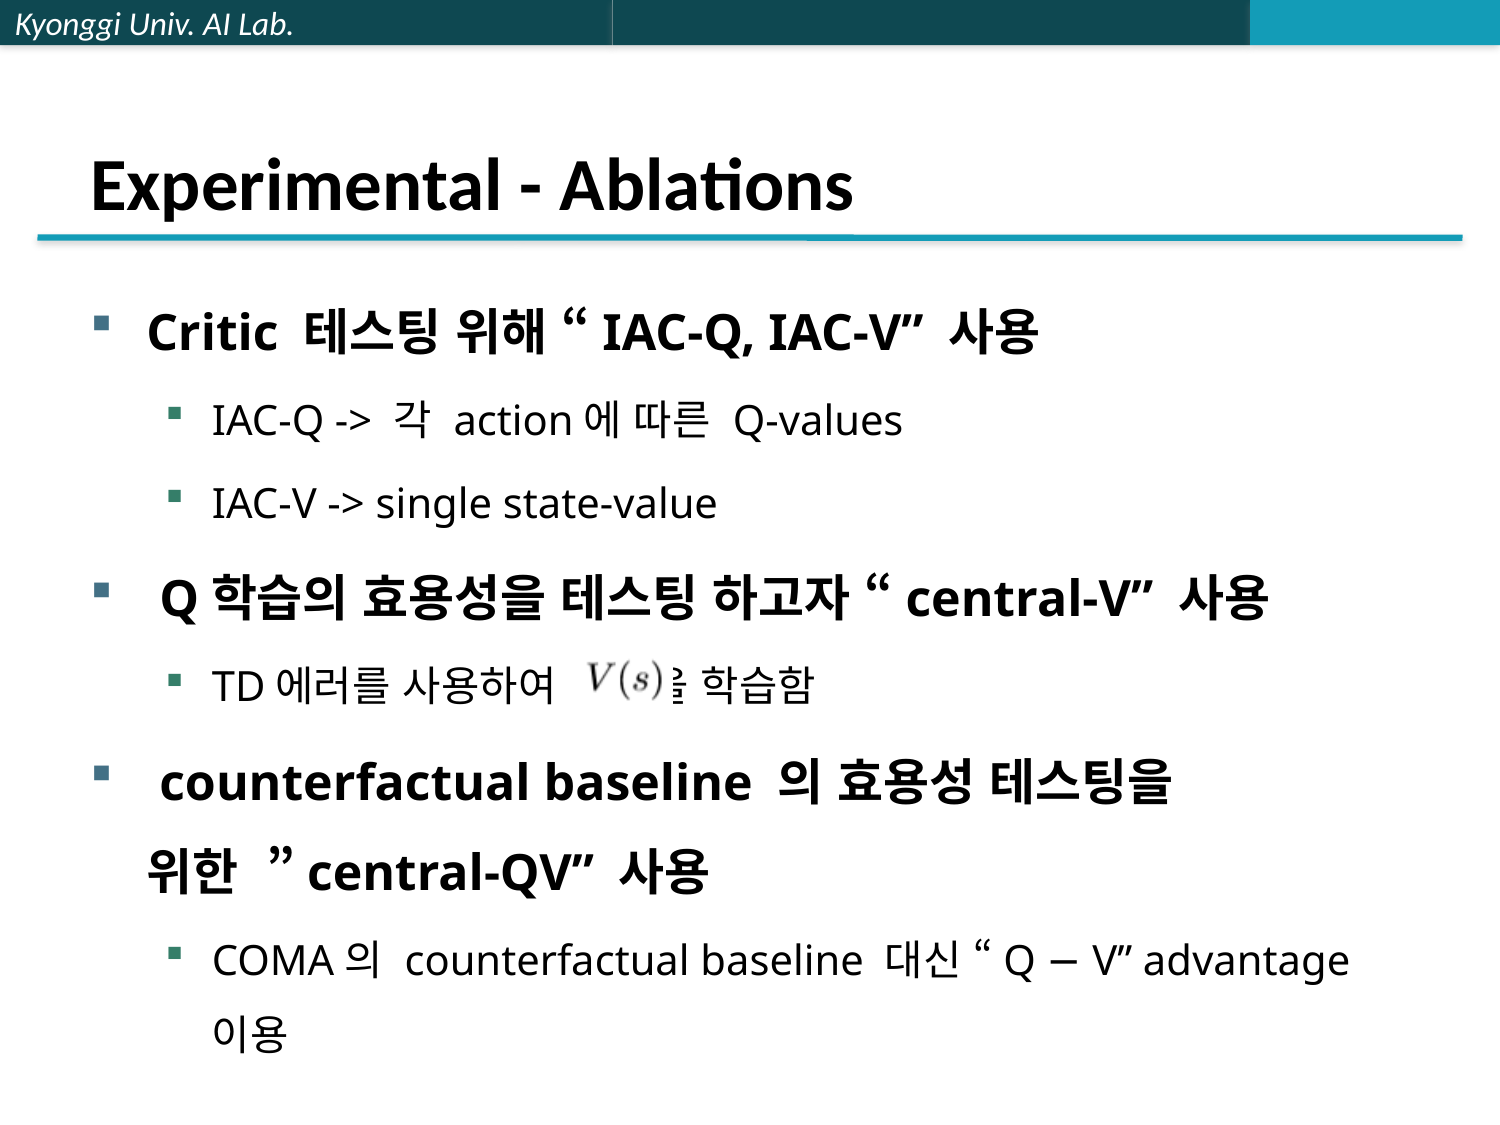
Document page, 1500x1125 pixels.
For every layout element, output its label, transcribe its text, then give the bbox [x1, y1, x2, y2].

title Experimental - Ablations [75, 45, 1425, 233]
list Critic 테스팅 위해 “IAC-Q, IAC-V” 사용 IAC-Q -> 각 action에 따른 Q-values IAC-V -> single state-value Q학습의 효용성을 테스팅 하고자 “central-V” 사용 TD에러를 사용하여 을 학습함 counterfactual baseline 의 효용성 테스팅을 위한 ”central-QV” 사용 COMA의 counterfactual baseline 대신 “Q − V” advantage 이용 [75, 262, 1425, 1075]
picture [584, 656, 673, 708]
